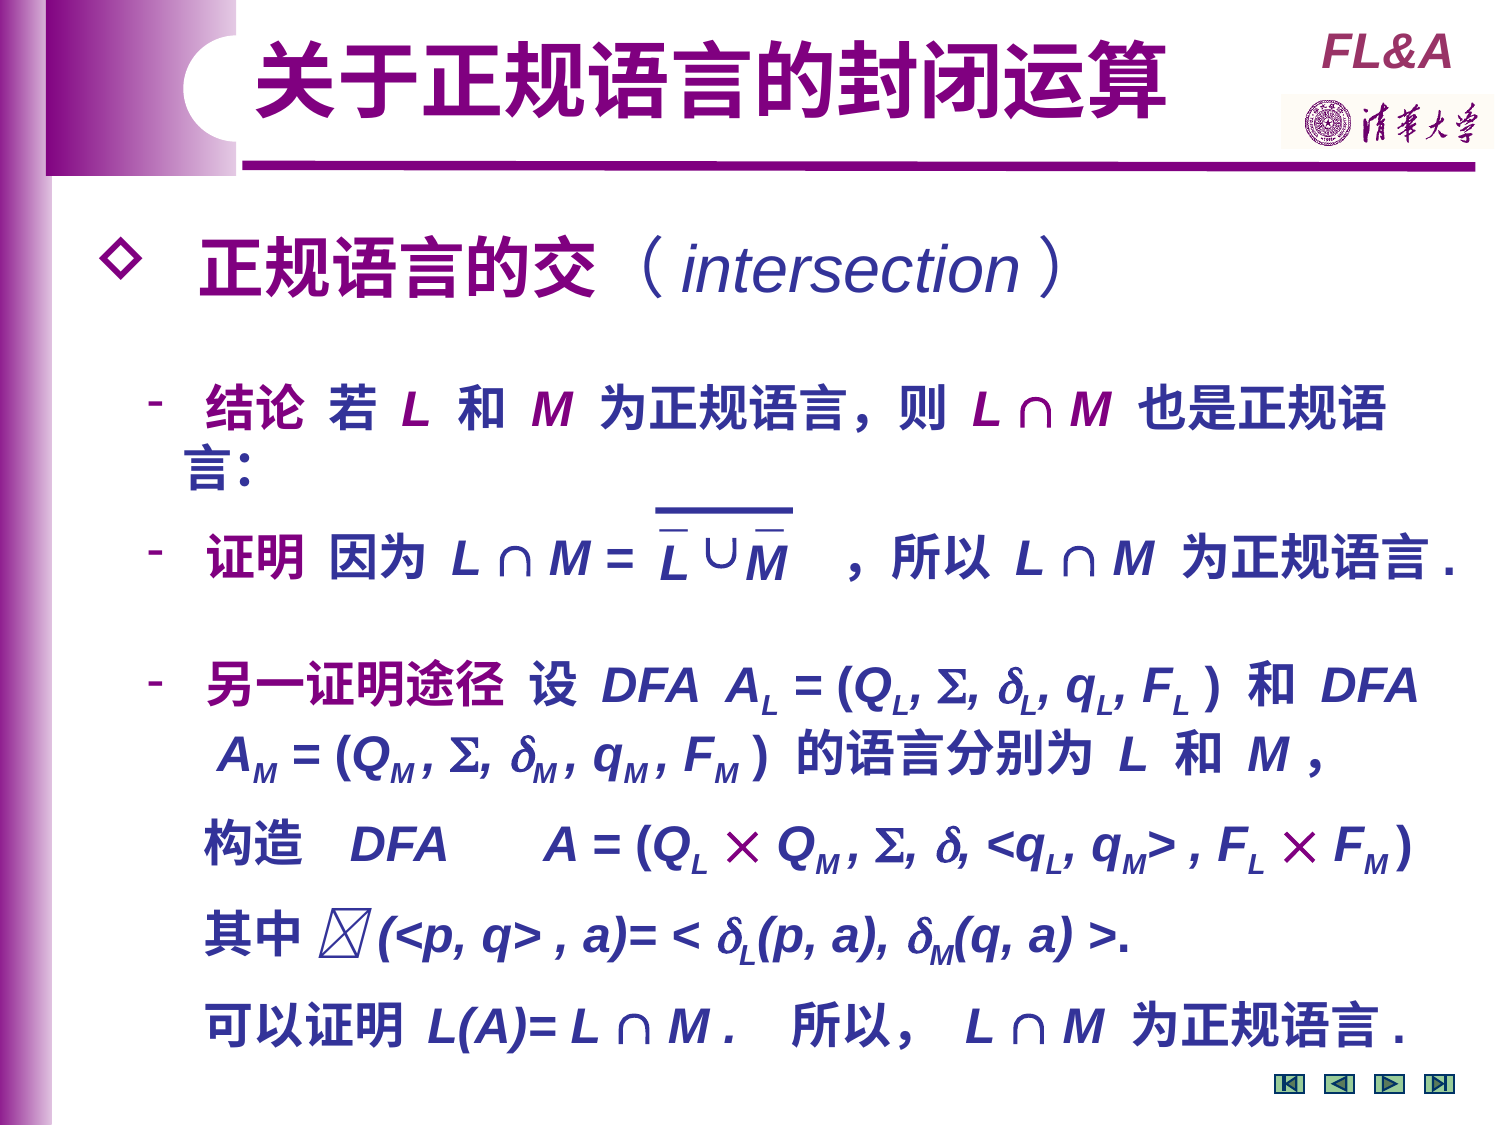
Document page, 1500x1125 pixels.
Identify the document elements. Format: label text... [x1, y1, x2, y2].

text_box [1424, 1074, 1455, 1093]
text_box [131, 510, 1483, 599]
text_box 正规语言的交（intersection） [76, 226, 1427, 315]
picture [1281, 94, 1495, 149]
text_box [1324, 1074, 1355, 1093]
text_box [1274, 1074, 1305, 1093]
text_box 另一证明途径 设 DFA AL = (QL, , L, qL, FL ) 和 DFA AM = (QM , , M , qM , FM ) 的语言分别为 L 和 M， 构造 DFA A = (QL  QM , , , <qL, qM> , FL  FM ) 其中 (<p, q> , a)= < L(p, a), M(q, a) >. 可以证明 L(A)= L  M . 所以， L  M 为正规语言. [132, 645, 1483, 1061]
text_box 关于正规语言的封闭运算 [239, 32, 1185, 137]
text_box 结论 若 L 和 M 为正规语言，则 L  M 也是正规语言： [132, 369, 1483, 504]
text_box [1374, 1074, 1405, 1093]
